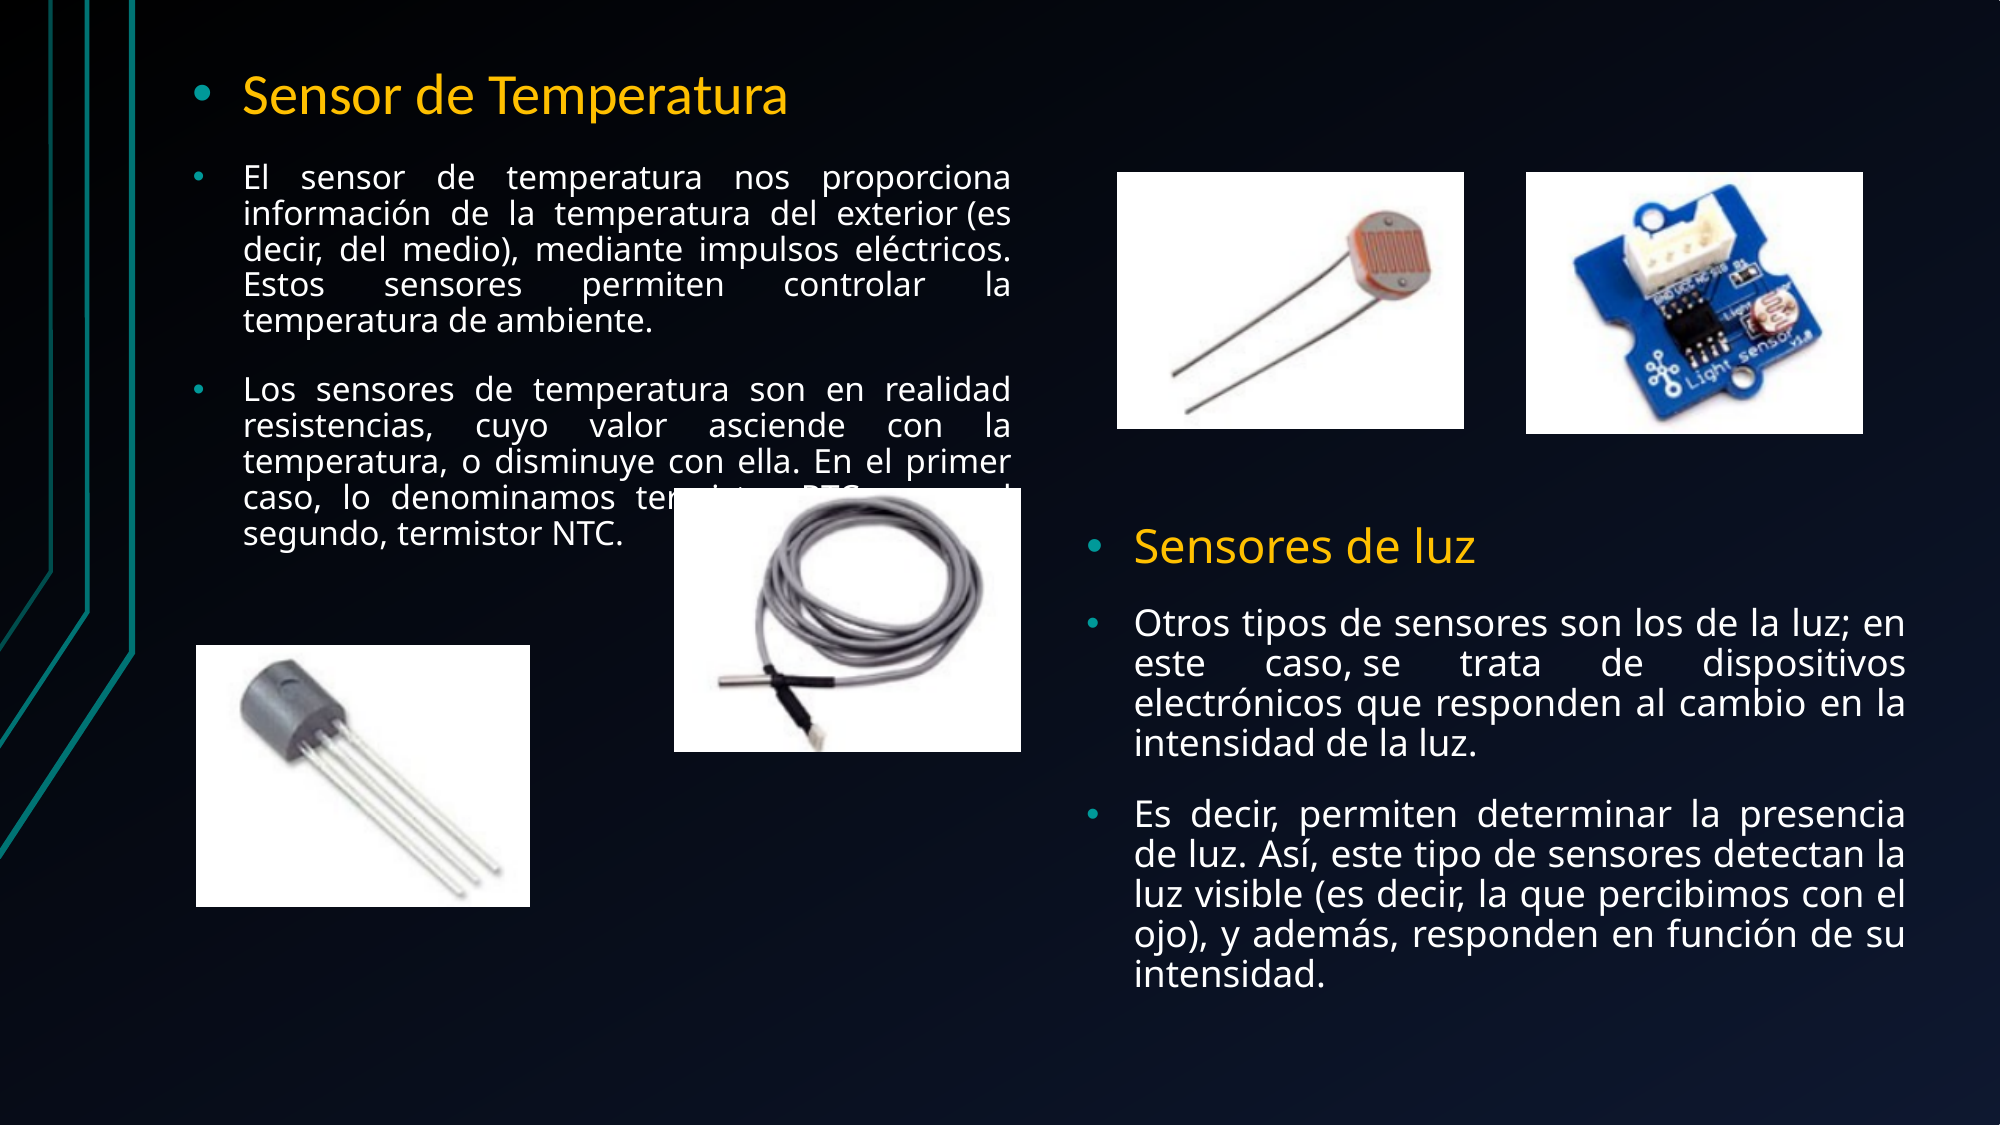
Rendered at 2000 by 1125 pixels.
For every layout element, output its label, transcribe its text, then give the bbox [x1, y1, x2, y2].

picture [1526, 172, 1864, 435]
list Sensores de luz Otros tipos de sensores son los de la luz; en este caso, se trata de dispositivos electrónicos que responden al cambio en la intensidad de la luz. Es decir, permiten determinar la presencia de luz. Así, este tipo de sensores detectan la luz visible (es decir, la que percibimos con el ojo), y además, responden en función de su intensidad. [1066, 54, 1927, 1013]
picture [674, 488, 1021, 752]
picture [1117, 172, 1464, 430]
list Sensor de Temperatura El sensor de temperatura nos proporciona información de la temperatura del exterior (es decir, del medio), mediante impulsos eléctricos. Estos sensores permiten controlar la temperatura de ambiente. Los sensores de temperatura son en realidad resistencias, cuyo valor asciende con la temperatura, o disminuye con ella. En el primer caso, lo denominamos termistor PTC, y en el segundo, termistor NTC. [172, 54, 1033, 1013]
picture [196, 644, 530, 907]
